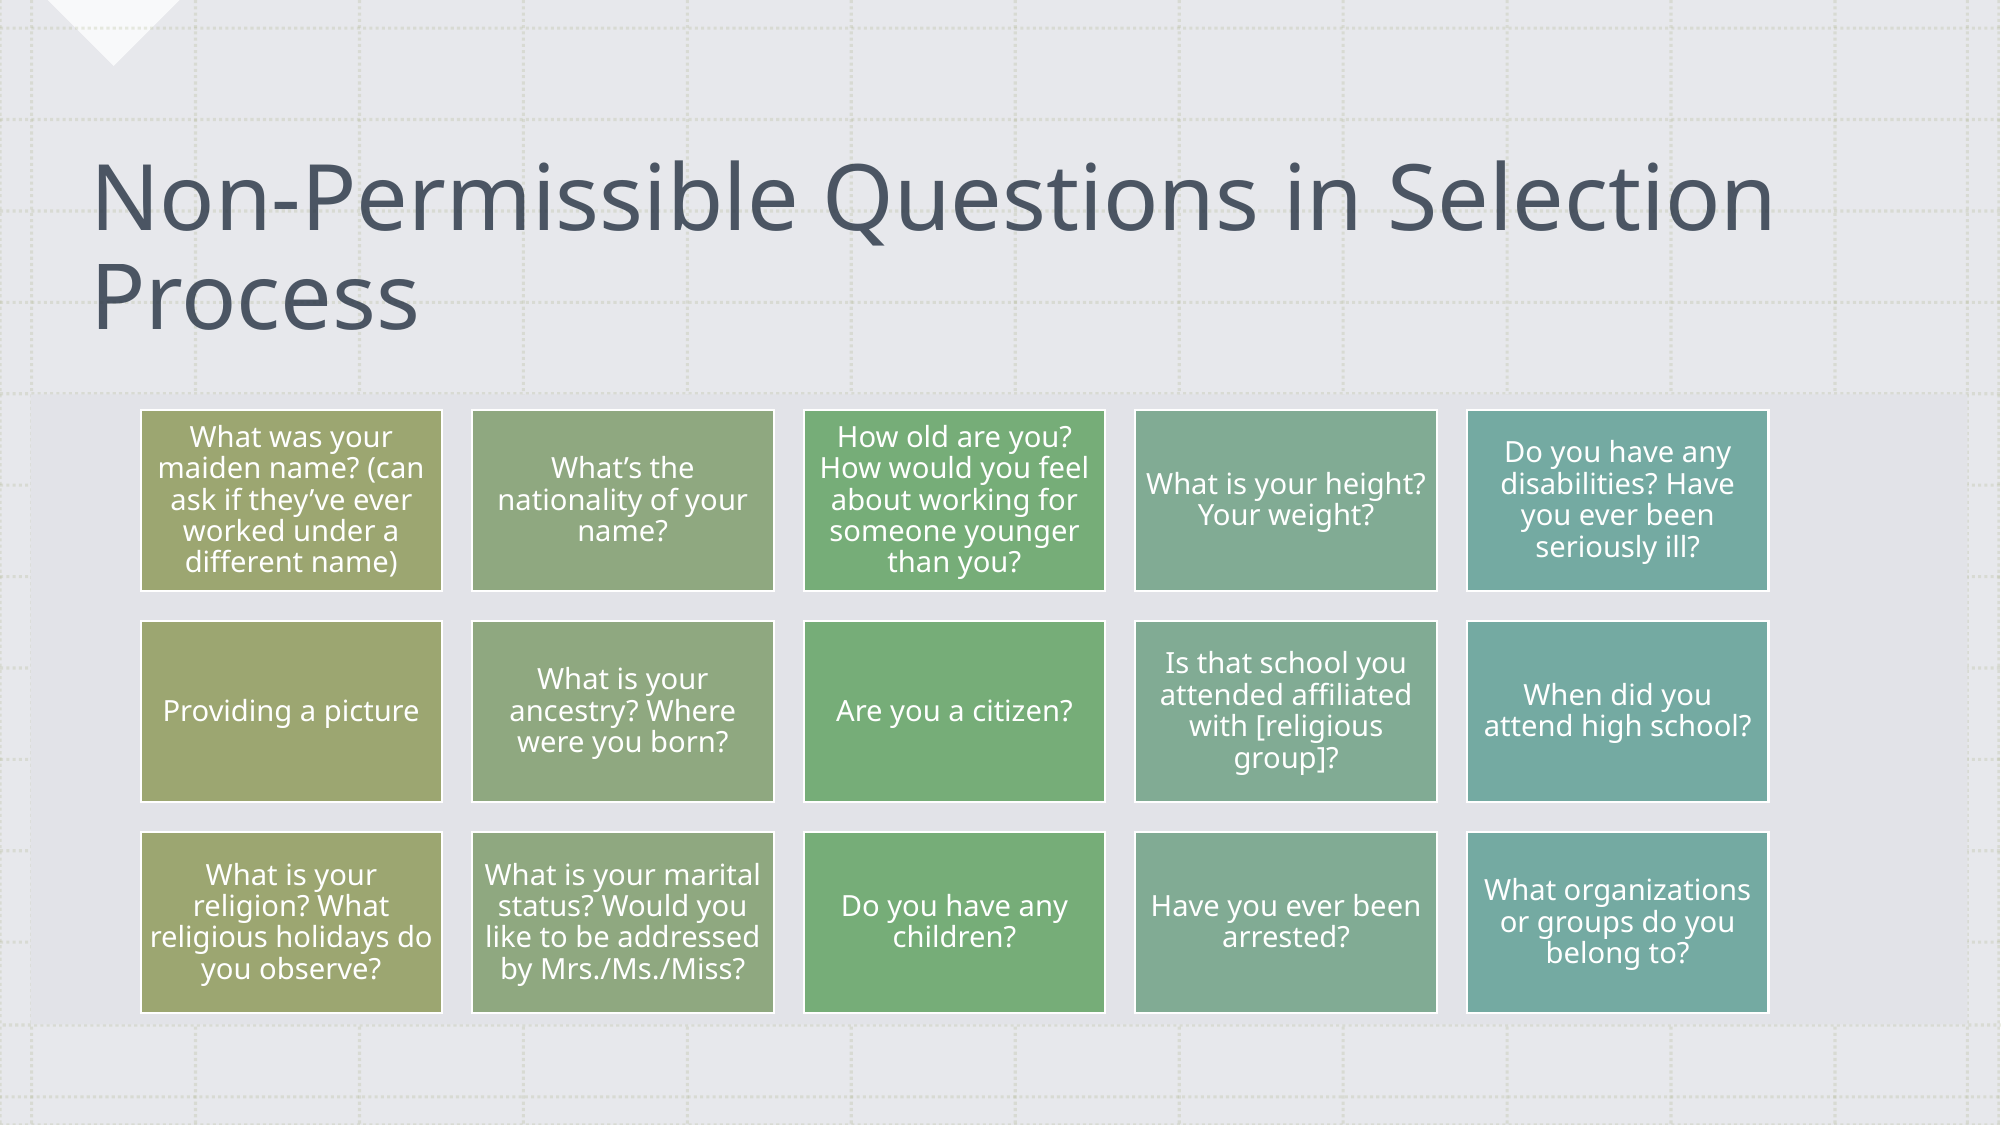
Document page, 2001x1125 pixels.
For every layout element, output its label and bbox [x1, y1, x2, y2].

list [74, 410, 1835, 1014]
text_box [0, 0, 2000, 1125]
